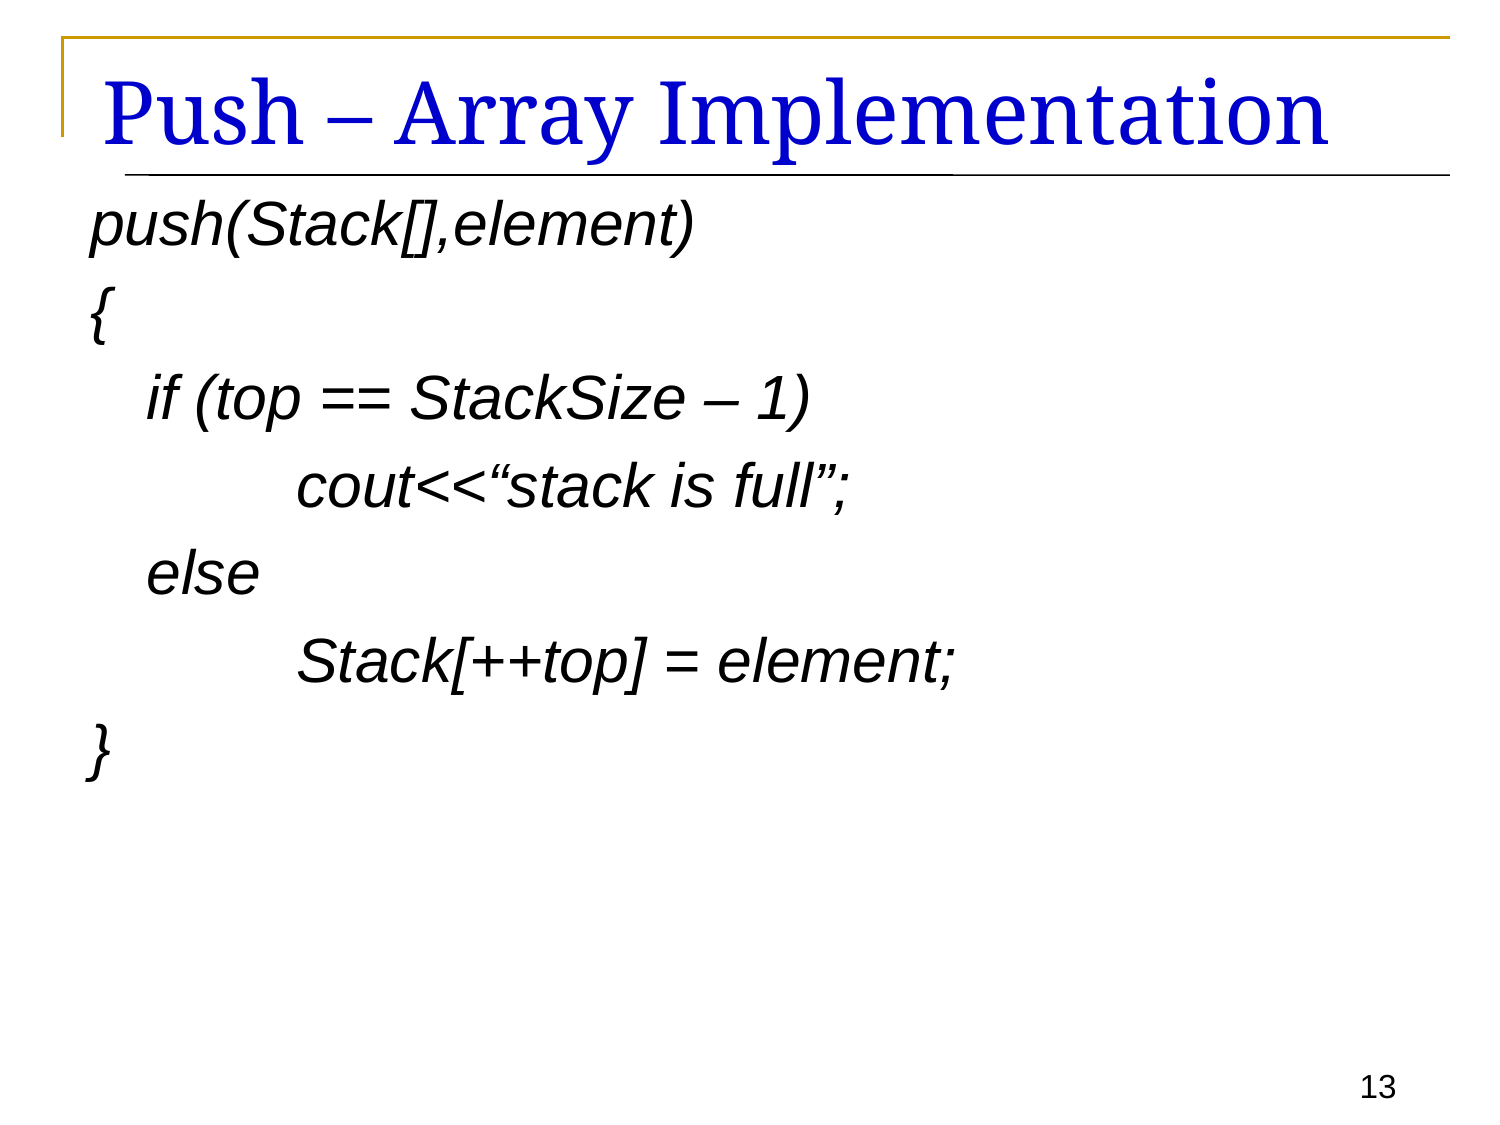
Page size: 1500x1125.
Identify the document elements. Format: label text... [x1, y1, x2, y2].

list push(Stack[],element) { if (top == StackSize – 1) cout<<“stack is full”; else Stack[++top] = element; } [74, 174, 1451, 1076]
title Push – Array Implementation [87, 49, 1451, 163]
